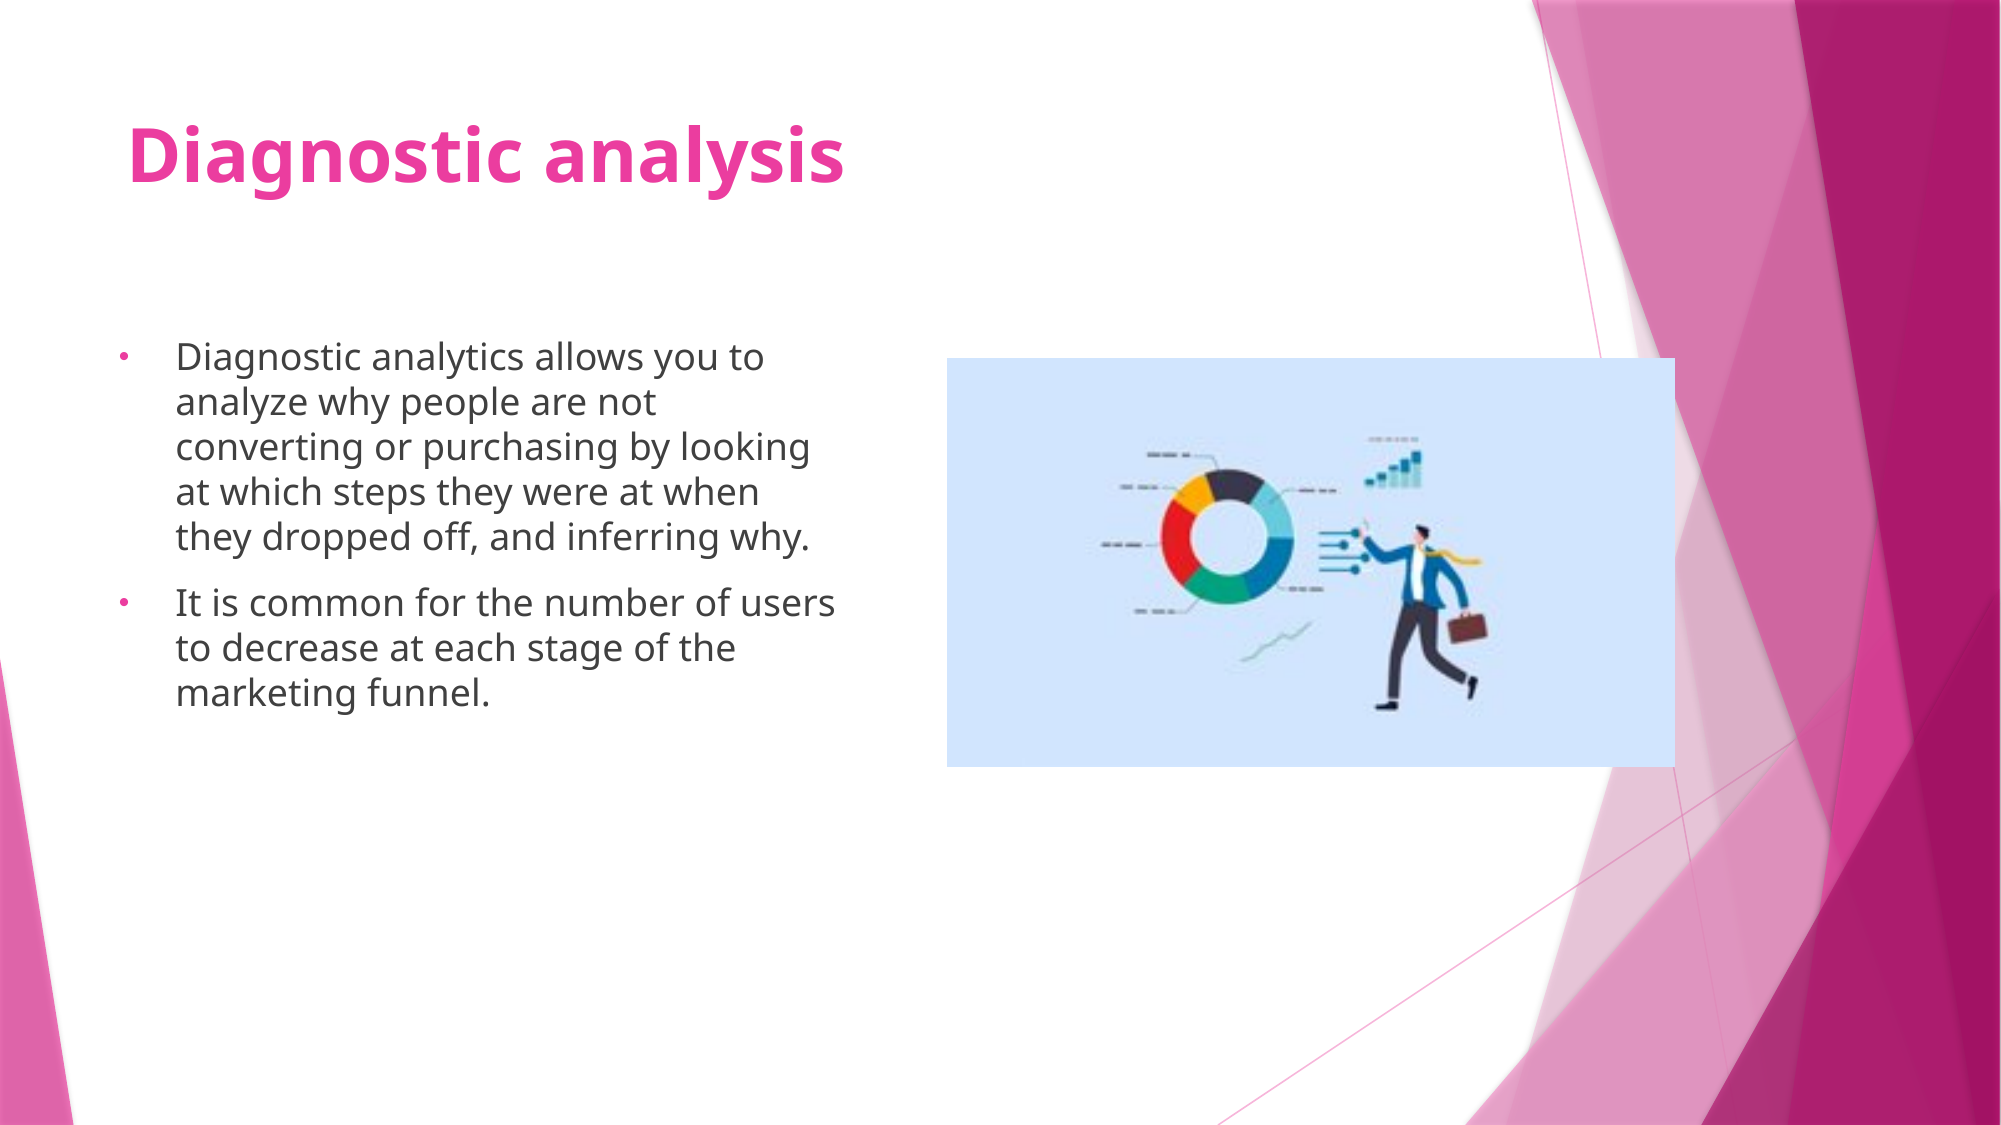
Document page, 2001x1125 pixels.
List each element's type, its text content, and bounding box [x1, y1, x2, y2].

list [946, 358, 1676, 767]
list Diagnostic analytics allows you to analyze why people are not converting or purchasing by looking at which steps they were at when they dropped off, and inferring why.​ It is common for the number of users to decrease at each stage of the marketing funnel.​ [104, 325, 857, 1025]
title Diagnostic analysis [111, 99, 1522, 317]
